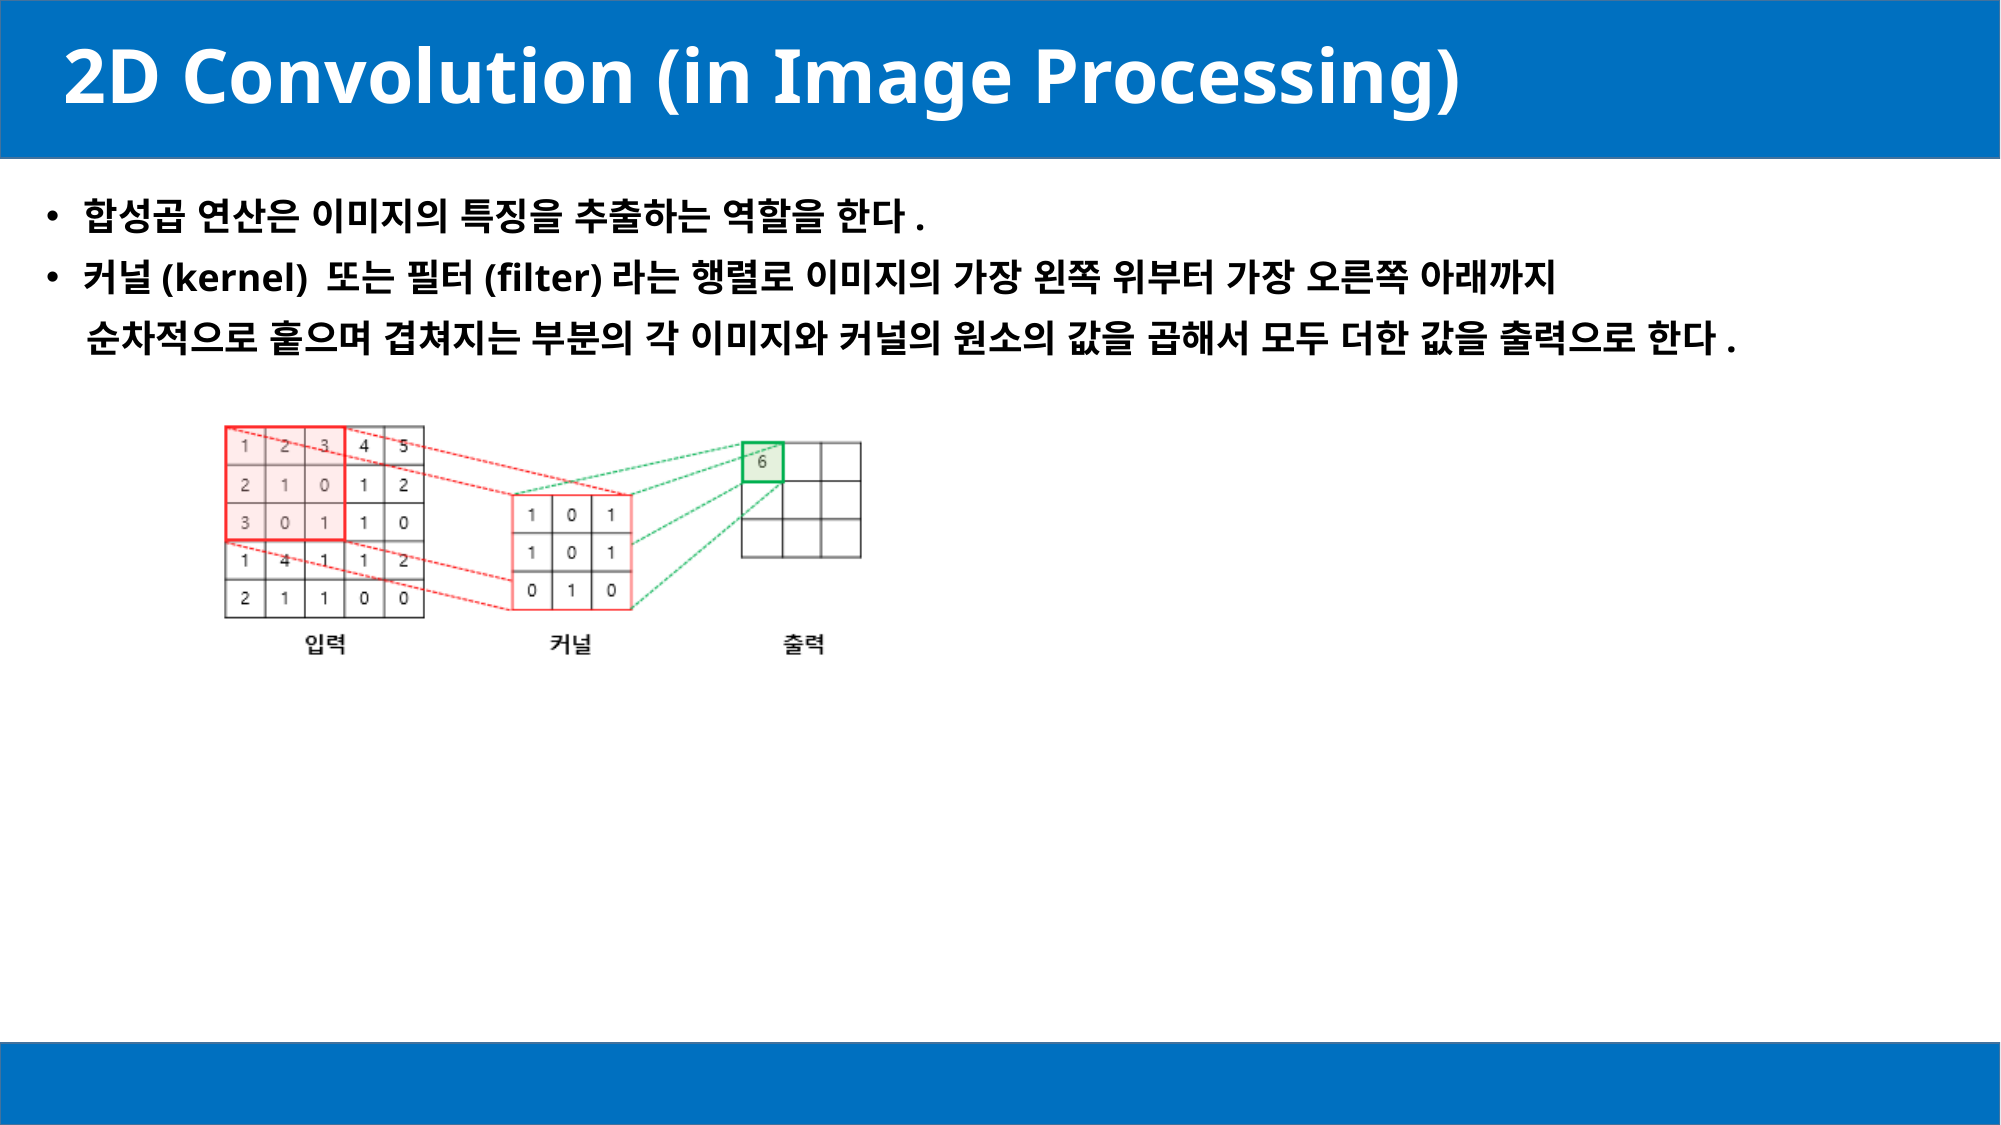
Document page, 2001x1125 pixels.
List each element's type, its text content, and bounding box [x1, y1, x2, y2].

picture [223, 424, 865, 658]
title 2D Convolution (in Image Processing) [48, 19, 1774, 139]
list 합성곱 연산은 이미지의 특징을 추출하는 역할을 한다. 커널(kernel) 또는 필터(filter)라는 행렬로 이미지의 가장 왼쪽 위부터 가장 오른쪽 아래까지 순차적으로 훝으며 겹쳐지는 부분의 각 이미지와 커널의 원소의 값을 곱해서 모두 더한 값을 출력으로 한다. [31, 190, 1977, 904]
